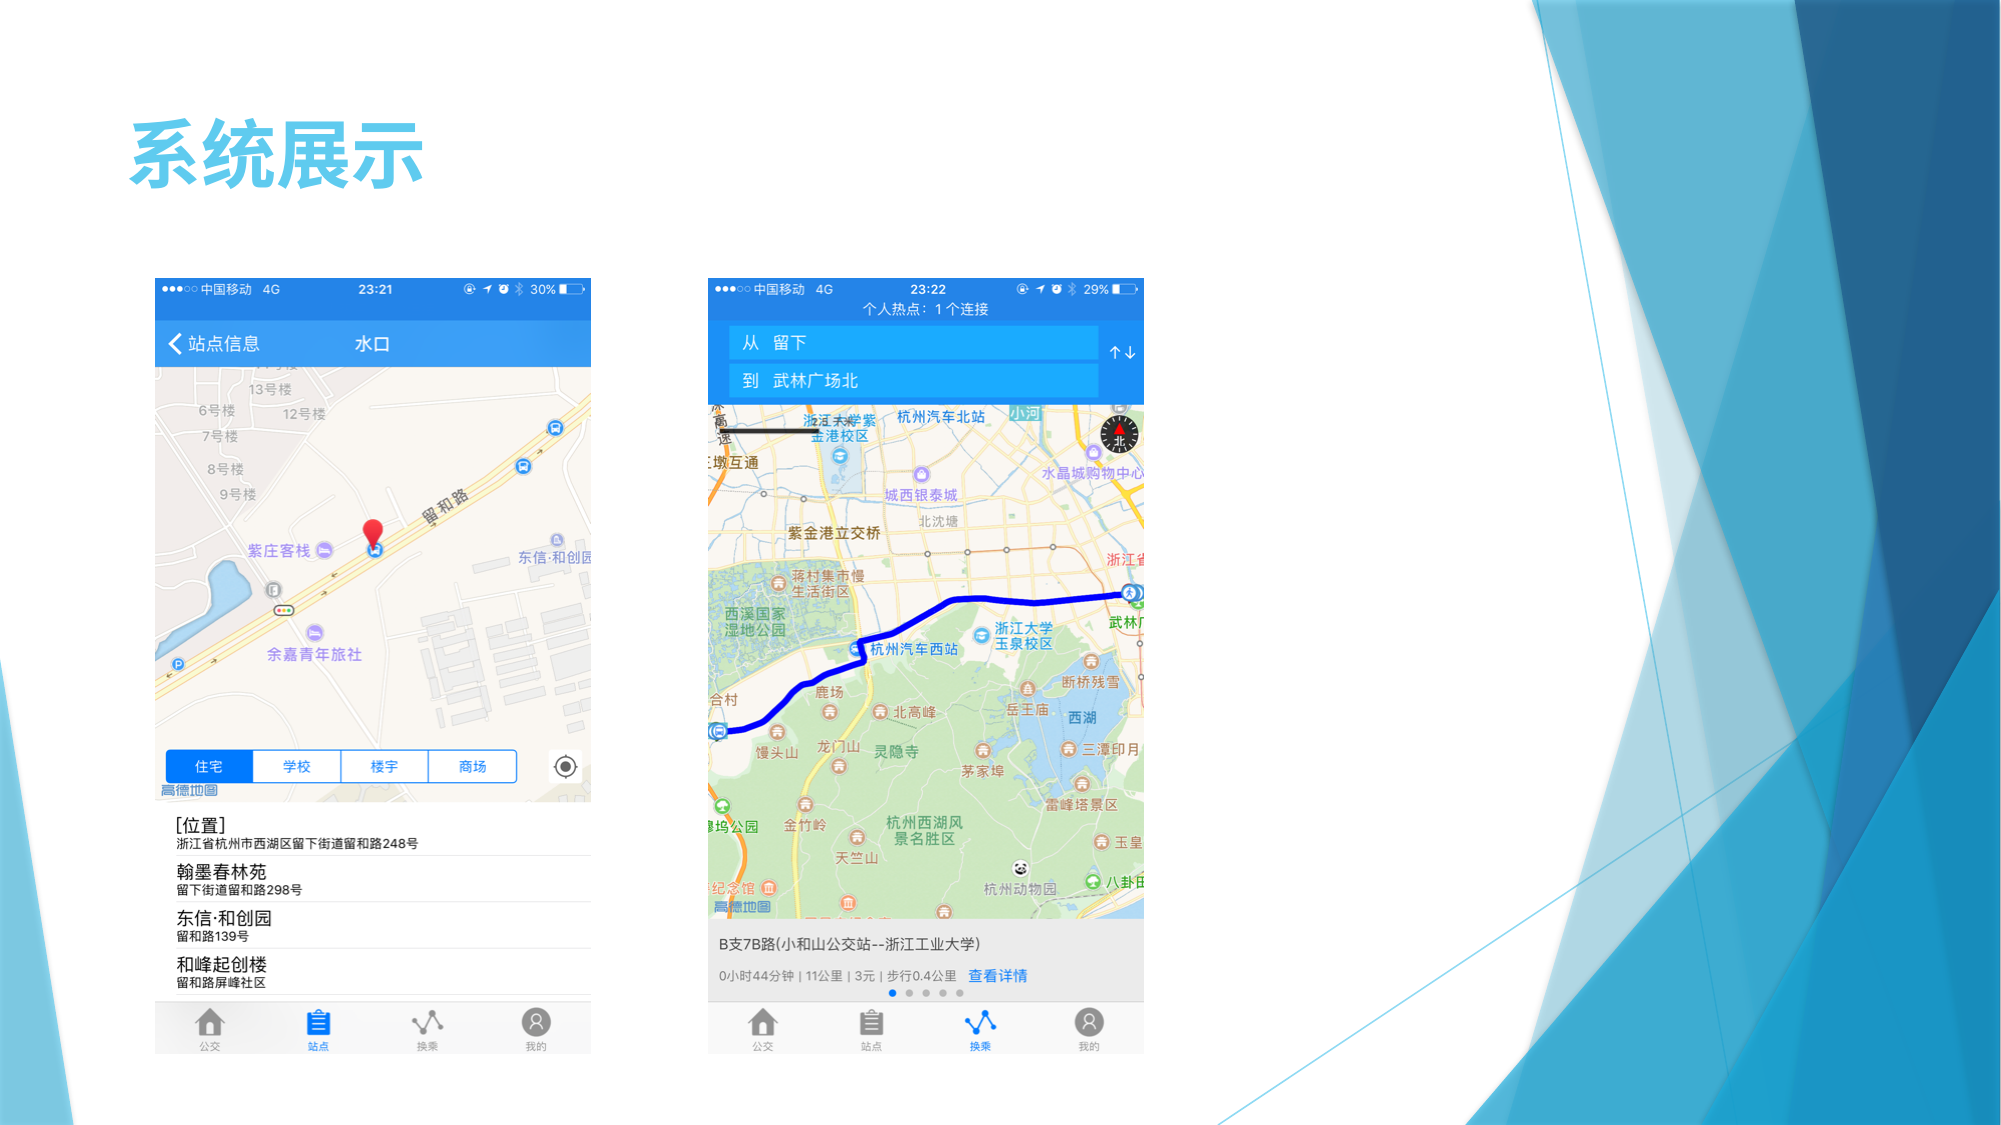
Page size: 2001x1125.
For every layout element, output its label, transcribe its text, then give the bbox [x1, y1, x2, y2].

text_box [261, 211, 2000, 219]
text_box 系统展示 [111, 99, 802, 248]
text_box [338, 245, 2000, 253]
picture [708, 278, 1144, 1055]
picture [154, 278, 592, 1055]
